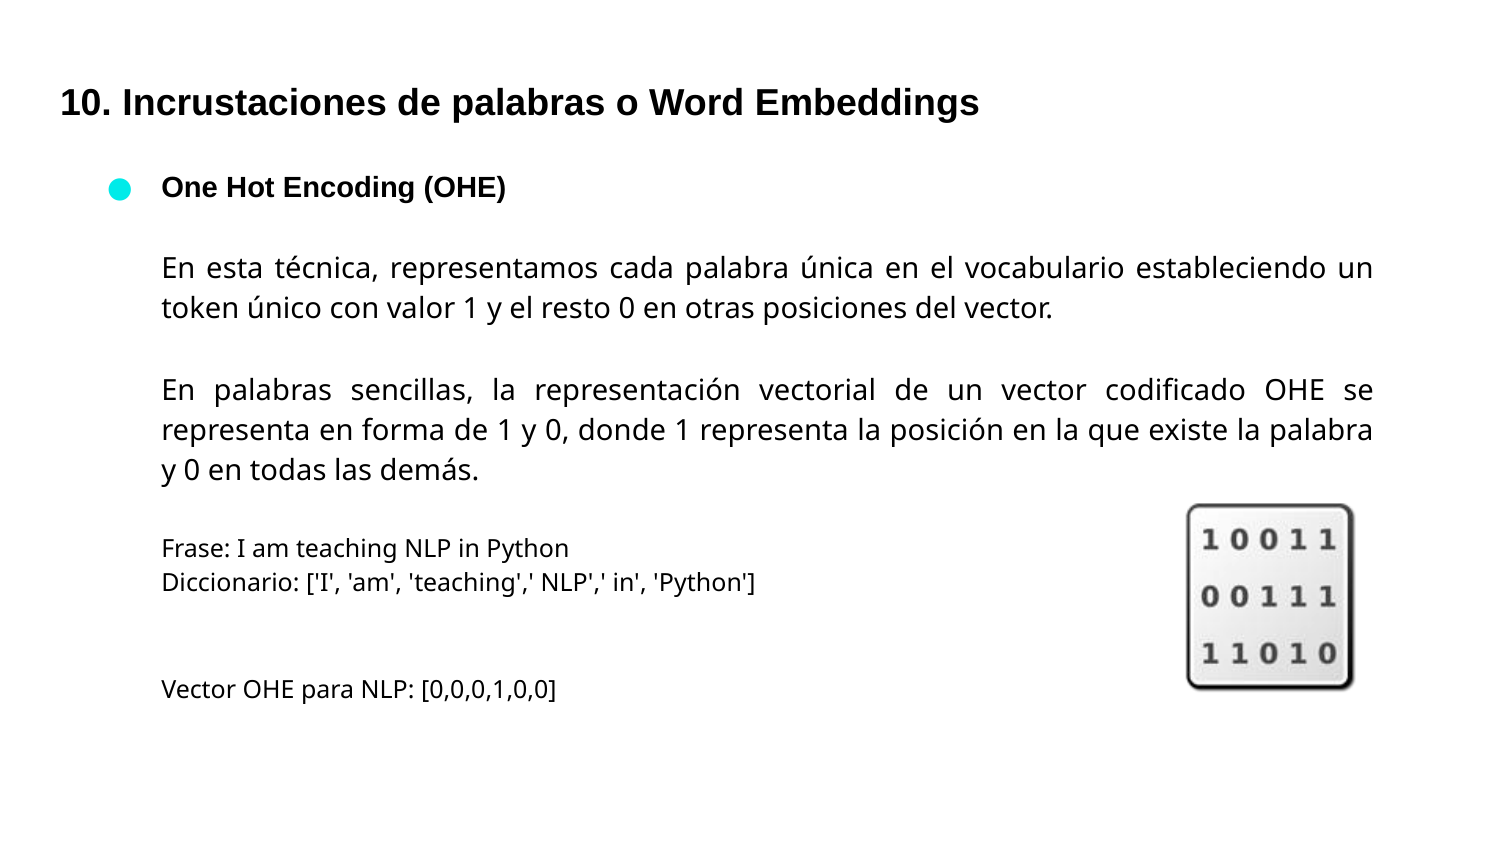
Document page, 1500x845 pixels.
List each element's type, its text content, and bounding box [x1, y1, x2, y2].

list One Hot Encoding (OHE) En esta técnica, representamos cada palabra única en el vocabulario estableciendo un token único con valor 1 y el resto 0 en otras posiciones del vector. En palabras sencillas, la representación vectorial de un vector codificado OHE se representa en forma de 1 y 0, donde 1 representa la posición en la que existe la palabra y 0 en todas las demás. Frase: I am teaching NLP in Python Diccionario: ['I', 'am', 'teaching',' NLP',' in', 'Python'] Vector OHE para NLP: [0,0,0,1,0,0] [105, 166, 1376, 704]
picture [1168, 496, 1370, 697]
title 10. Incrustaciones de palabras o Word Embeddings [57, 75, 1112, 219]
